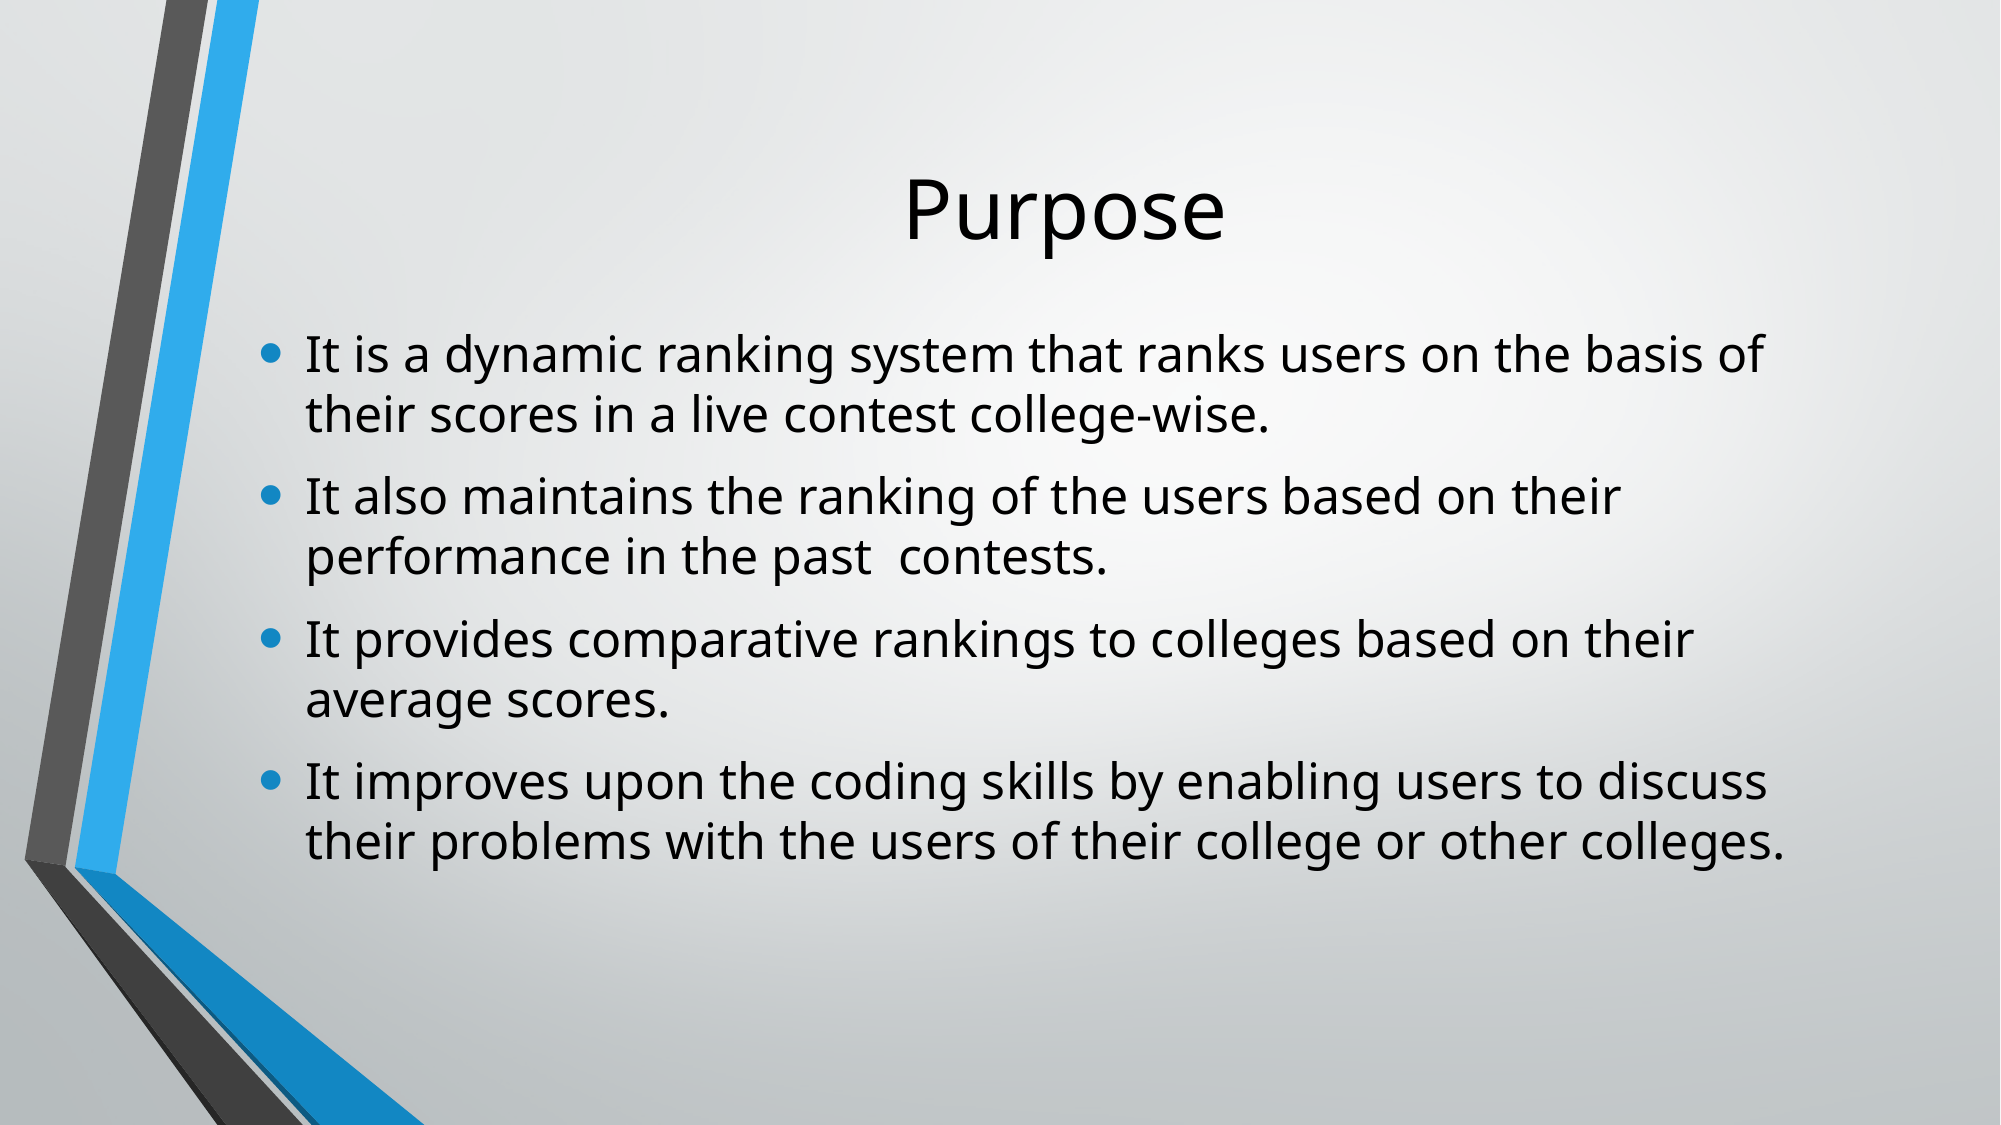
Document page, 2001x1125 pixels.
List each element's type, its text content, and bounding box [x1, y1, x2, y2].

list It is a dynamic ranking system that ranks users on the basis of their scores in a live contest college-wise. It also maintains the ranking of the users based on their performance in the past contests. It provides comparative rankings to colleges based on their average scores. It improves upon the coding skills by enabling users to discuss their problems with the users of their college or other colleges. [243, 314, 1887, 950]
title Purpose [243, 112, 1887, 314]
